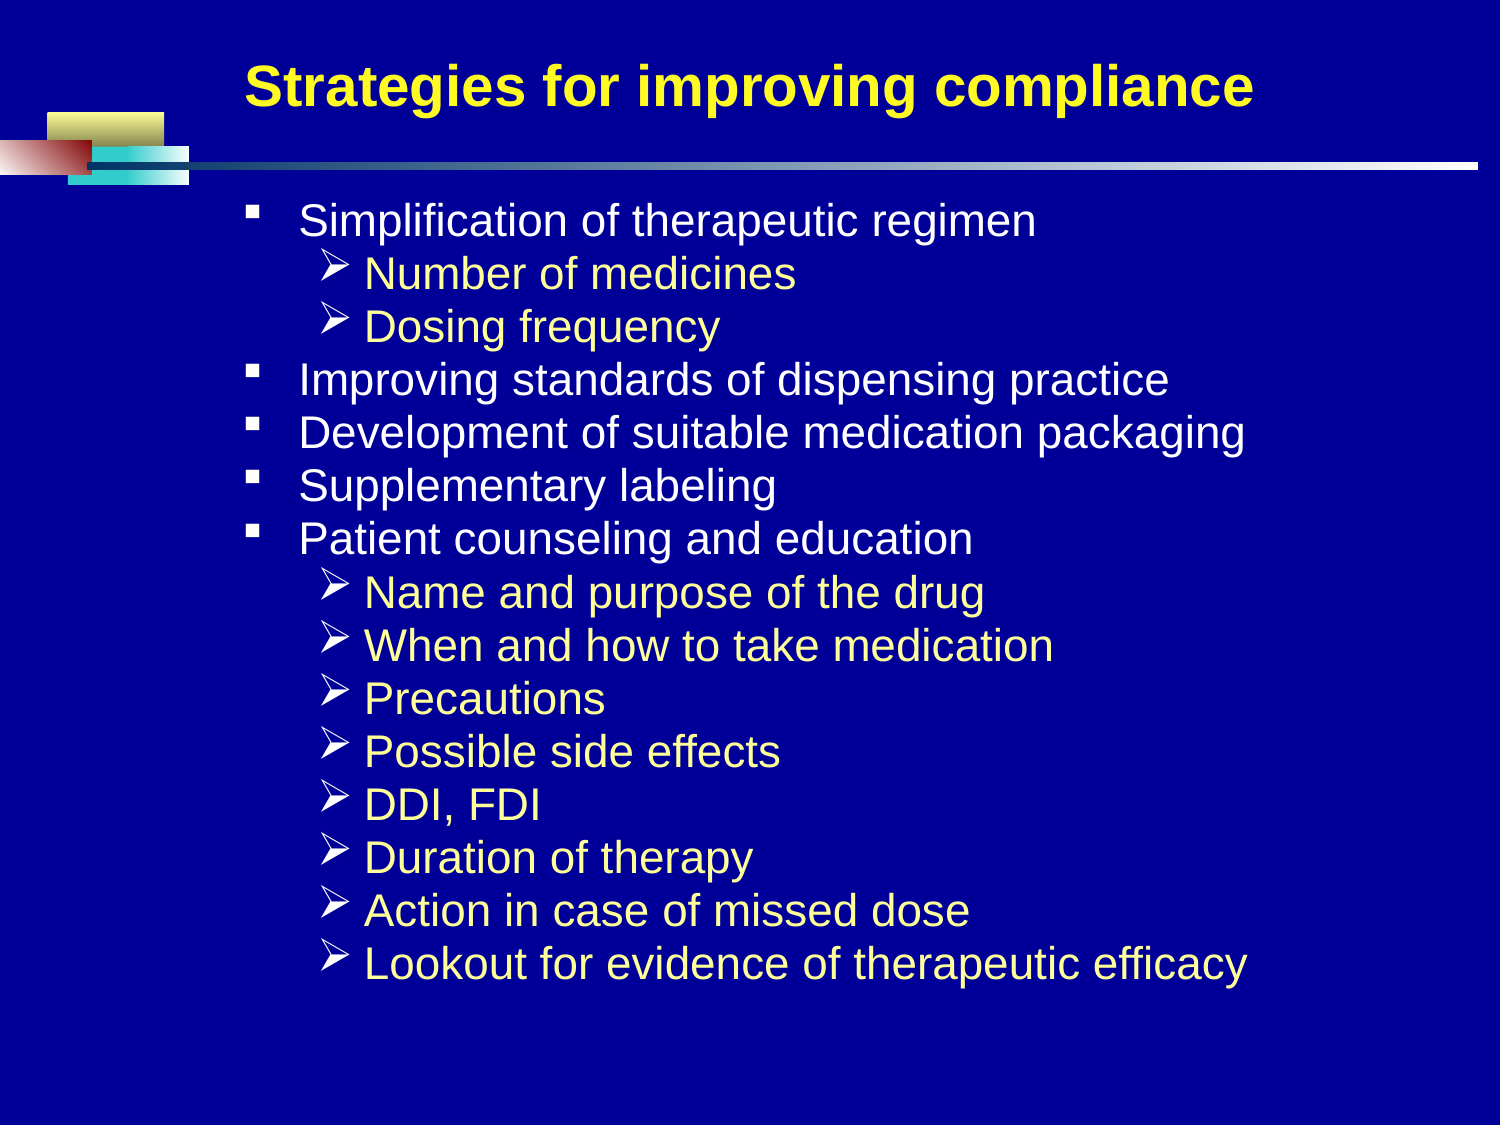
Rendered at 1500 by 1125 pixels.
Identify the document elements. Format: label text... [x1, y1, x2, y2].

list Simplification of therapeutic regimen Number of medicines Dosing frequency Improving standards of dispensing practice Development of suitable medication packaging Supplementary labeling Patient counseling and education Name and purpose of the drug When and how to take medication Precautions Possible side effects DDI, FDI Duration of therapy Action in case of missed dose Lookout for evidence of therapeutic efficacy [226, 194, 1459, 1086]
title Strategies for improving compliance [74, 24, 1426, 110]
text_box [0, 112, 1479, 186]
